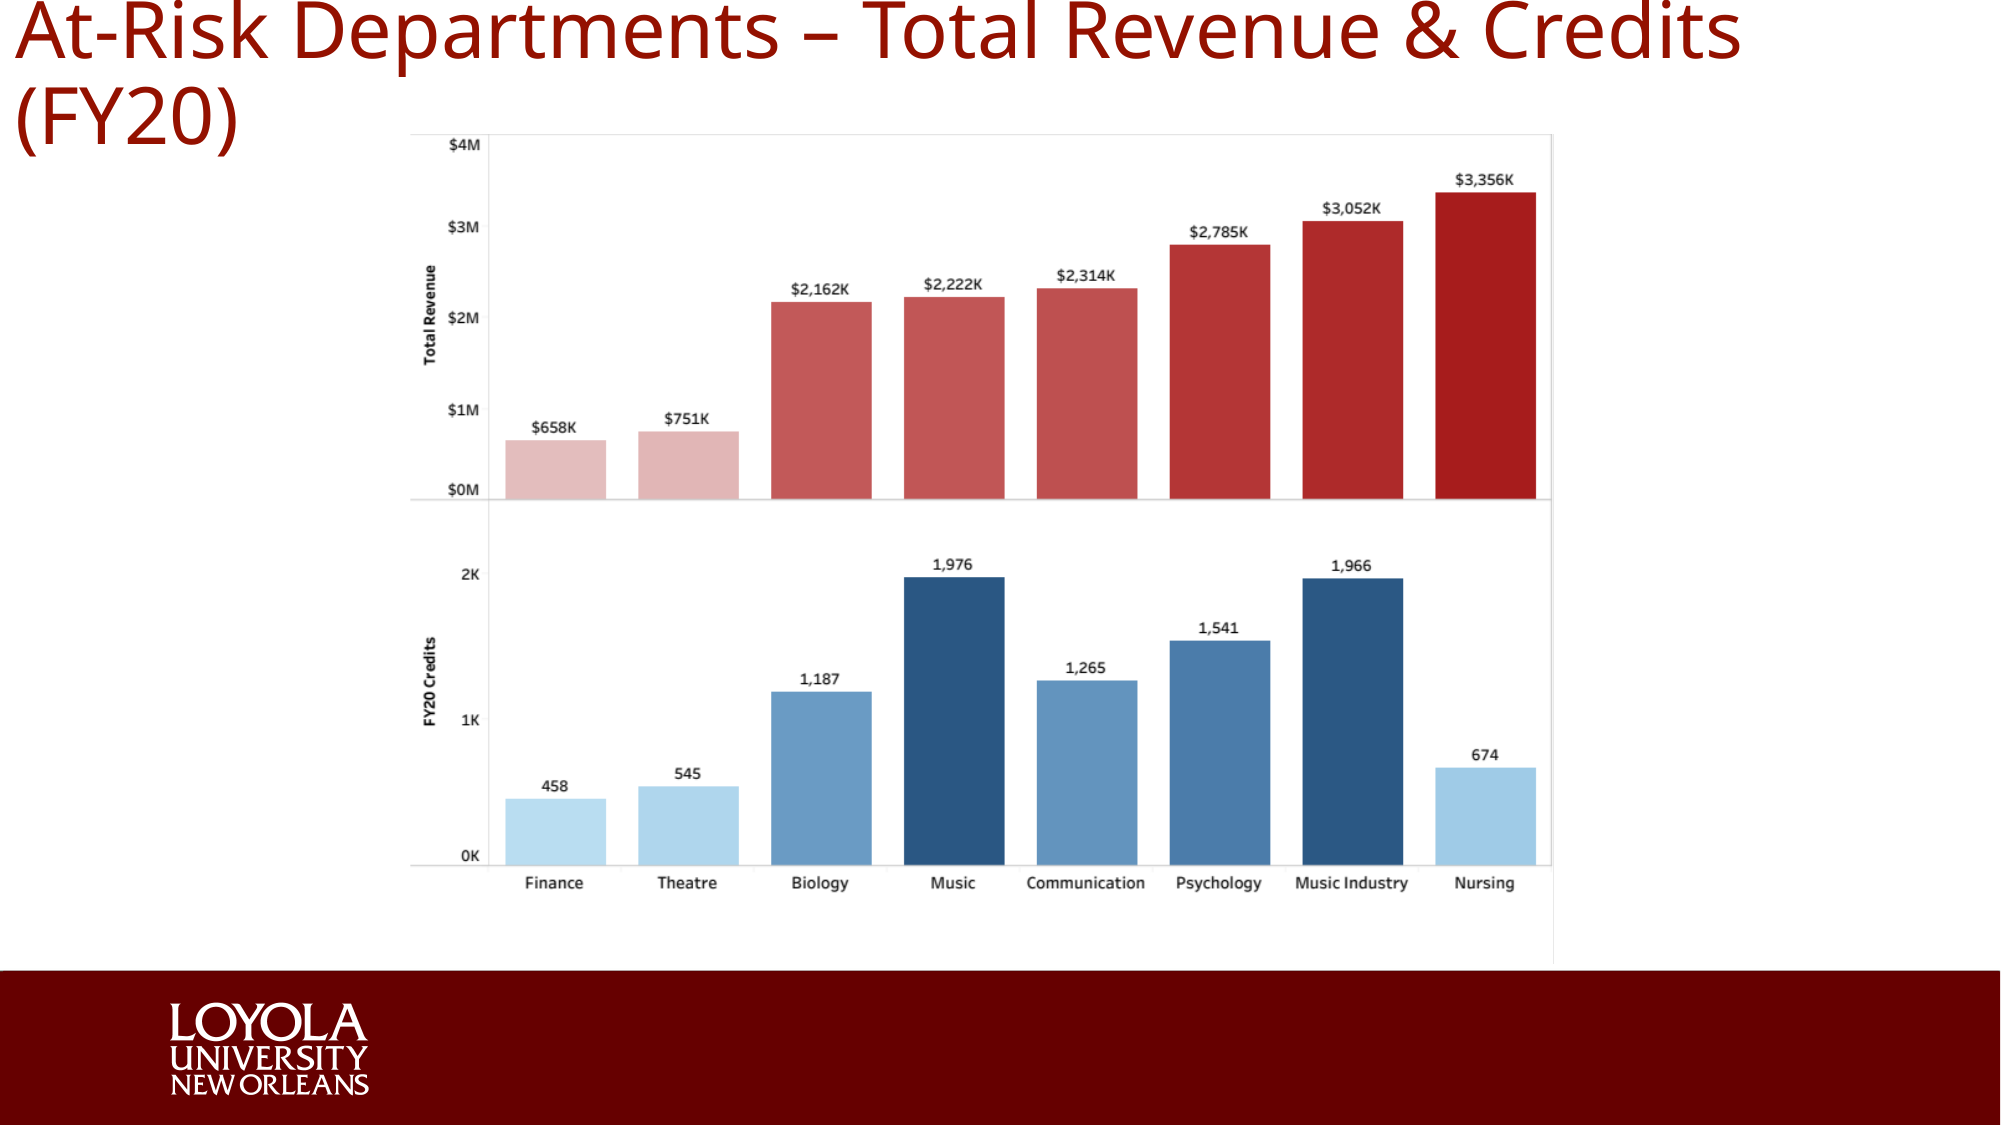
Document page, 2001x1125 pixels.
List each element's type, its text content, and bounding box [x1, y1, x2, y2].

picture [0, 0, 2001, 1125]
title At-Risk Departments – Total Revenue & Credits (FY20) [0, 0, 2000, 152]
